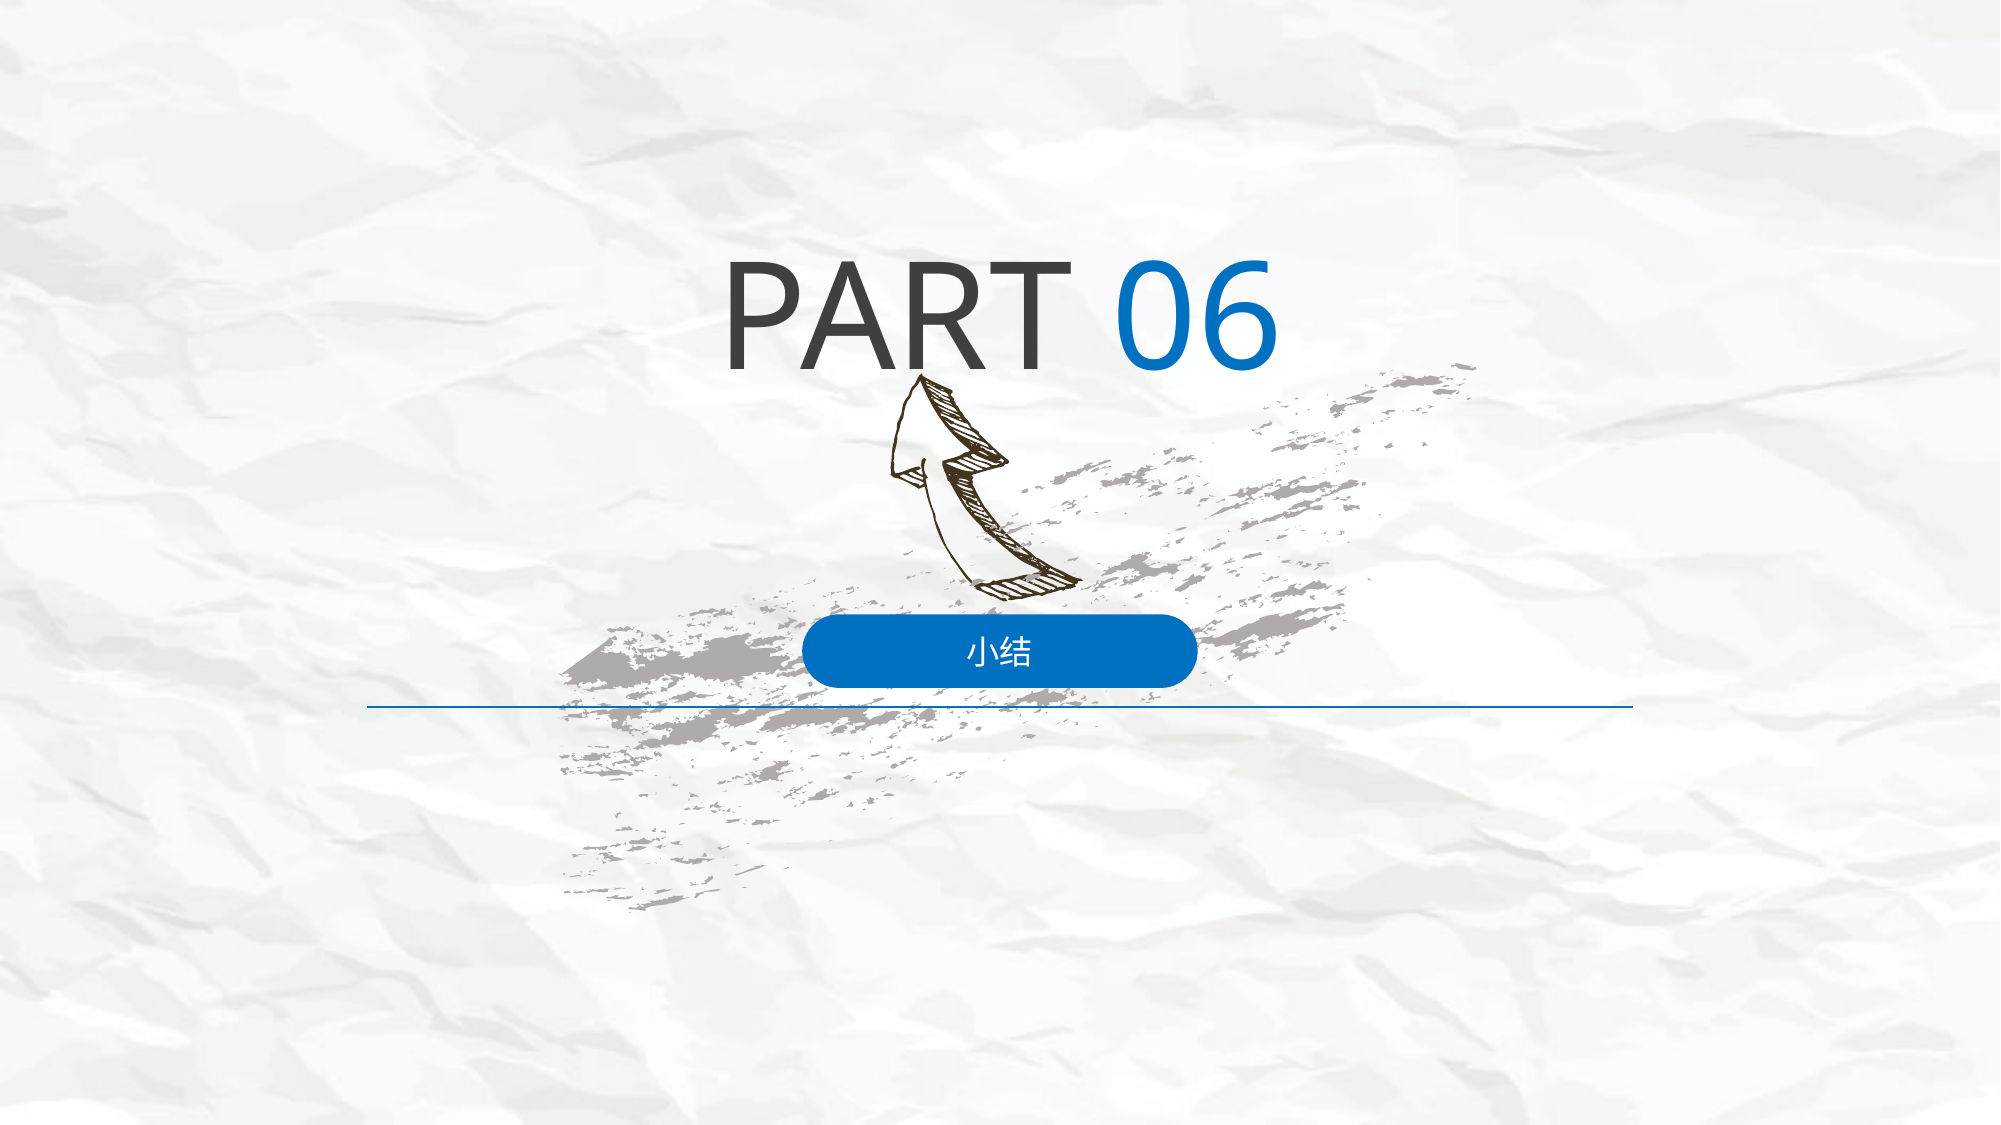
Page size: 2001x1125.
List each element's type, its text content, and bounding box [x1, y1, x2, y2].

text_box [700, 852, 708, 857]
text_box [1337, 530, 1345, 535]
text_box [686, 623, 710, 629]
text_box [955, 771, 967, 779]
text_box [838, 751, 853, 757]
text_box [1163, 447, 1177, 455]
text_box [987, 606, 997, 613]
text_box [1270, 432, 1327, 453]
text_box [625, 686, 658, 701]
text_box [844, 801, 854, 808]
text_box [829, 600, 849, 614]
text_box [1350, 426, 1361, 434]
text_box [1276, 534, 1288, 540]
text_box [870, 744, 893, 756]
text_box [765, 692, 796, 706]
text_box [1383, 442, 1394, 449]
text_box [1199, 493, 1216, 503]
text_box [1174, 573, 1206, 592]
text_box [793, 622, 806, 629]
text_box [842, 773, 853, 780]
text_box [558, 632, 808, 693]
text_box [656, 690, 721, 706]
text_box [765, 684, 789, 696]
text_box [968, 578, 988, 590]
text_box [596, 851, 626, 865]
text_box [945, 771, 956, 776]
text_box [1251, 419, 1273, 436]
text_box [903, 549, 914, 556]
text_box [786, 630, 793, 637]
text_box [959, 722, 969, 730]
text_box [700, 875, 714, 886]
text_box [1289, 429, 1299, 435]
text_box [759, 702, 776, 706]
text_box [635, 629, 644, 638]
text_box [867, 600, 879, 606]
text_box [1020, 734, 1037, 739]
text_box [882, 793, 896, 797]
text_box [683, 805, 706, 811]
text_box [1139, 692, 1162, 704]
text_box [1432, 388, 1460, 396]
text_box [975, 726, 984, 731]
text_box [857, 697, 885, 706]
text_box [933, 408, 1083, 602]
text_box [1265, 580, 1333, 604]
text_box [606, 626, 637, 634]
text_box [1221, 558, 1236, 566]
text_box [573, 888, 611, 894]
text_box [958, 578, 967, 585]
text_box [948, 599, 964, 609]
text_box [1034, 485, 1046, 491]
text_box [1163, 454, 1197, 466]
text_box [1209, 475, 1360, 532]
text_box [1226, 568, 1241, 577]
text_box [798, 799, 806, 805]
text_box [794, 687, 829, 702]
text_box [1200, 561, 1215, 573]
text_box [1410, 407, 1422, 412]
text_box [606, 895, 634, 900]
text_box [977, 695, 988, 702]
text_box [710, 801, 726, 812]
text_box [1080, 576, 1120, 593]
text_box [666, 630, 673, 637]
text_box [1175, 486, 1196, 495]
text_box [581, 843, 622, 851]
text_box [716, 780, 733, 785]
text_box [1331, 586, 1347, 596]
text_box [689, 881, 699, 887]
text_box [694, 889, 721, 899]
text_box [726, 818, 743, 824]
text_box [1050, 459, 1112, 485]
text_box [890, 756, 918, 769]
text_box [1192, 603, 1346, 662]
text_box [1238, 593, 1262, 608]
text_box [557, 708, 666, 735]
text_box [1382, 372, 1454, 388]
text_box [964, 694, 974, 701]
text_box [777, 617, 798, 630]
text_box [670, 840, 683, 846]
text_box [1067, 556, 1079, 562]
text_box [670, 855, 716, 866]
text_box [1000, 522, 1033, 536]
text_box [978, 689, 988, 694]
text_box [976, 535, 996, 544]
text_box [932, 689, 947, 697]
text_box [1241, 551, 1263, 560]
text_box [807, 788, 840, 801]
text_box [875, 775, 887, 783]
text_box [722, 808, 732, 812]
text_box [1159, 541, 1170, 550]
text_box [1037, 518, 1062, 527]
text_box [725, 694, 751, 706]
text_box [1281, 559, 1292, 564]
text_box [759, 605, 776, 614]
text_box [982, 700, 998, 706]
text_box [1098, 464, 1168, 498]
text_box [1326, 439, 1343, 445]
text_box [596, 702, 612, 706]
text_box [641, 700, 652, 706]
picture [0, 0, 2000, 1125]
text_box [689, 608, 736, 618]
text_box [962, 710, 979, 715]
text_box [559, 754, 570, 759]
text_box [615, 825, 634, 832]
text_box [1060, 499, 1077, 512]
text_box [734, 865, 768, 876]
text_box [831, 590, 844, 595]
text_box [614, 811, 622, 819]
text_box [743, 759, 794, 786]
text_box [1133, 592, 1143, 599]
text_box [1033, 708, 1041, 714]
text_box [1352, 445, 1360, 451]
text_box [1021, 571, 1042, 583]
text_box [1313, 561, 1330, 571]
text_box [886, 726, 902, 740]
text_box [937, 733, 953, 742]
text_box [1101, 551, 1198, 587]
text_box 小结 [801, 613, 1199, 689]
text_box [1175, 536, 1186, 545]
text_box [901, 609, 912, 613]
text_box [1207, 541, 1227, 552]
text_box [1174, 474, 1189, 484]
text_box [1174, 527, 1187, 531]
text_box [715, 845, 731, 851]
text_box [782, 781, 814, 799]
text_box [1020, 488, 1030, 494]
text_box [890, 408, 972, 583]
text_box PART 06 [701, 212, 1298, 408]
text_box [625, 836, 667, 852]
text_box [755, 708, 941, 737]
text_box [990, 521, 1015, 532]
text_box [638, 793, 649, 798]
text_box [1013, 540, 1033, 552]
text_box [846, 586, 860, 595]
text_box [571, 853, 587, 858]
text_box [627, 895, 691, 911]
text_box [723, 625, 734, 631]
text_box [907, 700, 923, 706]
text_box [750, 819, 782, 826]
text_box [689, 792, 699, 797]
text_box [654, 844, 668, 849]
text_box [997, 708, 1014, 714]
text_box [1451, 363, 1477, 371]
text_box [731, 775, 745, 780]
text_box [1003, 689, 1088, 706]
text_box [571, 708, 787, 777]
text_box [1378, 372, 1387, 377]
text_box [1295, 560, 1312, 568]
text_box [906, 573, 916, 580]
text_box [561, 698, 583, 706]
text_box [653, 888, 673, 895]
text_box [1261, 575, 1280, 582]
text_box [861, 797, 879, 804]
text_box [1328, 384, 1378, 418]
text_box [560, 766, 576, 776]
text_box [1381, 409, 1396, 415]
